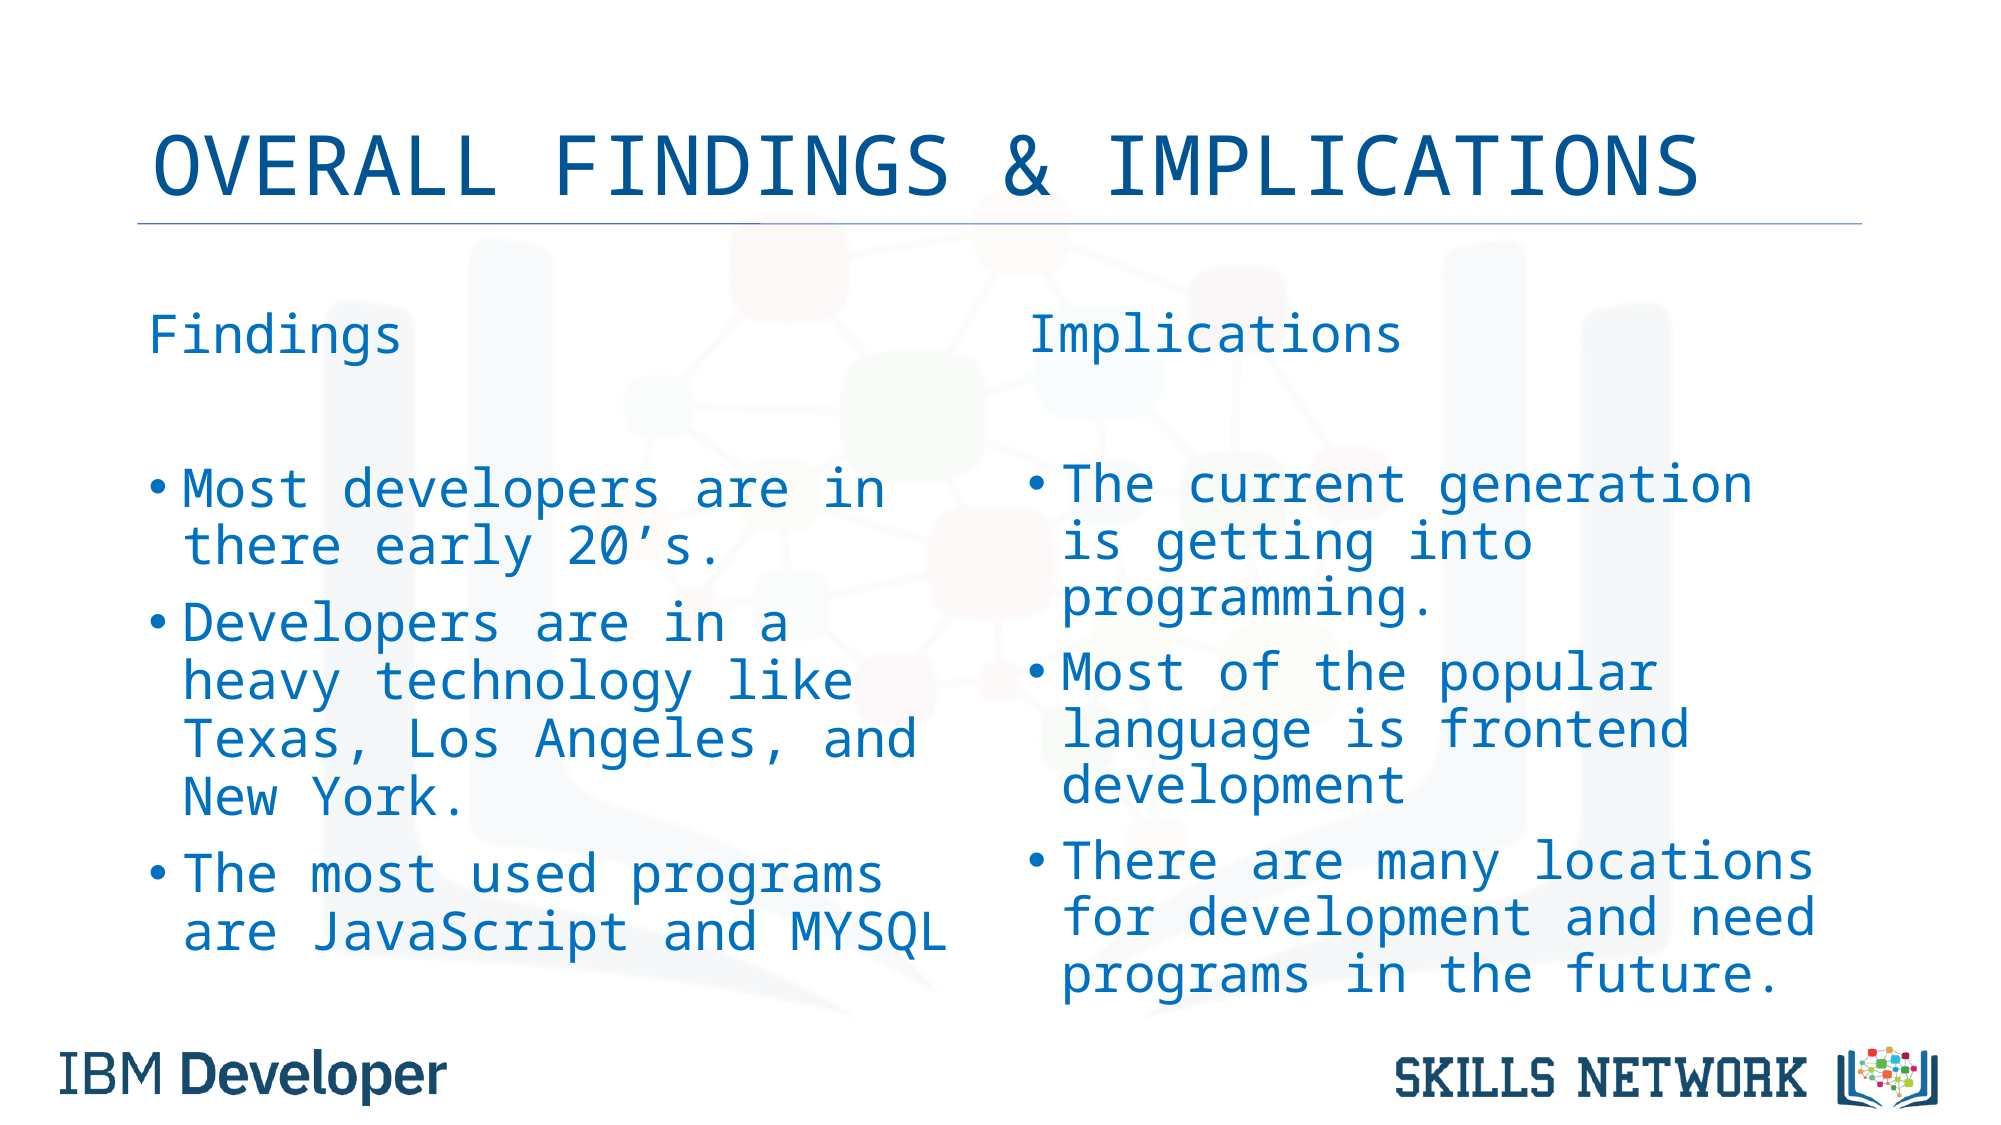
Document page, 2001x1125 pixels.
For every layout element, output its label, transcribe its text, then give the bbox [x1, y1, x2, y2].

picture [55, 1045, 459, 1108]
list Implications The current generation is getting into programming. Most of the popular language is frontend development There are many locations for development and need programs in the future. [1012, 299, 1863, 1014]
list Findings Most developers are in there early 20’s. Developers are in a heavy technology like Texas, Los Angeles, and New York. The most used programs are JavaScript and MYSQL [133, 299, 984, 1014]
picture [1390, 1045, 1945, 1111]
title OVERALL FINDINGS & IMPLICATIONS [137, 59, 1863, 278]
